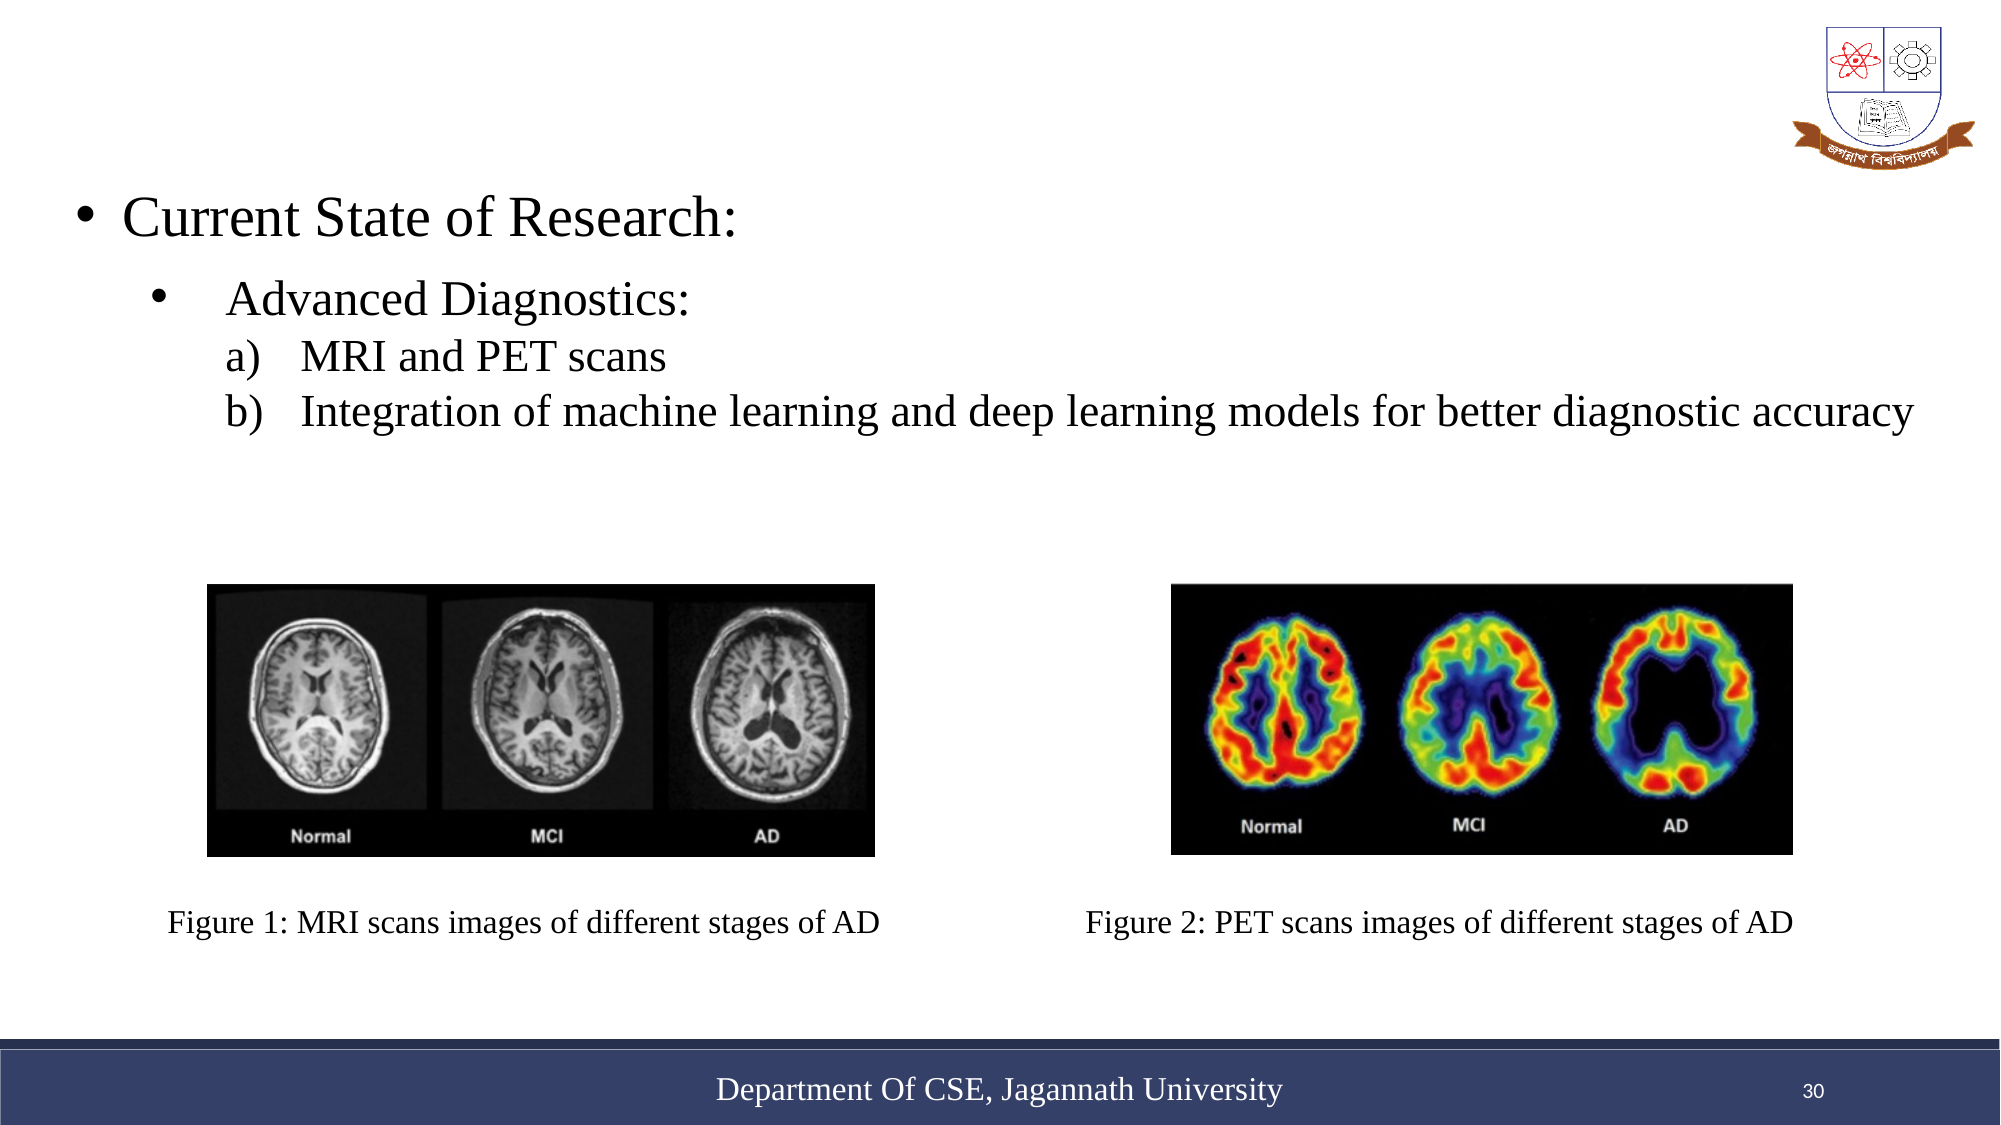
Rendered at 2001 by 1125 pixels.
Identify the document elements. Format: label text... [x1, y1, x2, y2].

footer Department Of CSE, Jagannath University [604, 1057, 1396, 1118]
picture [207, 583, 875, 858]
text_box Current State of Research: Advanced Diagnostics: MRI and PET scans Integration of machine learning and deep learning models for better diagnostic accuracy [60, 170, 1940, 443]
text_box Figure 2: PET scans images of different stages of AD [1070, 893, 1848, 948]
slide_number 30 [1624, 1059, 1840, 1120]
picture [1171, 583, 1793, 856]
picture [1792, 17, 1975, 173]
text_box Figure 1: MRI scans images of different stages of AD [152, 893, 930, 948]
